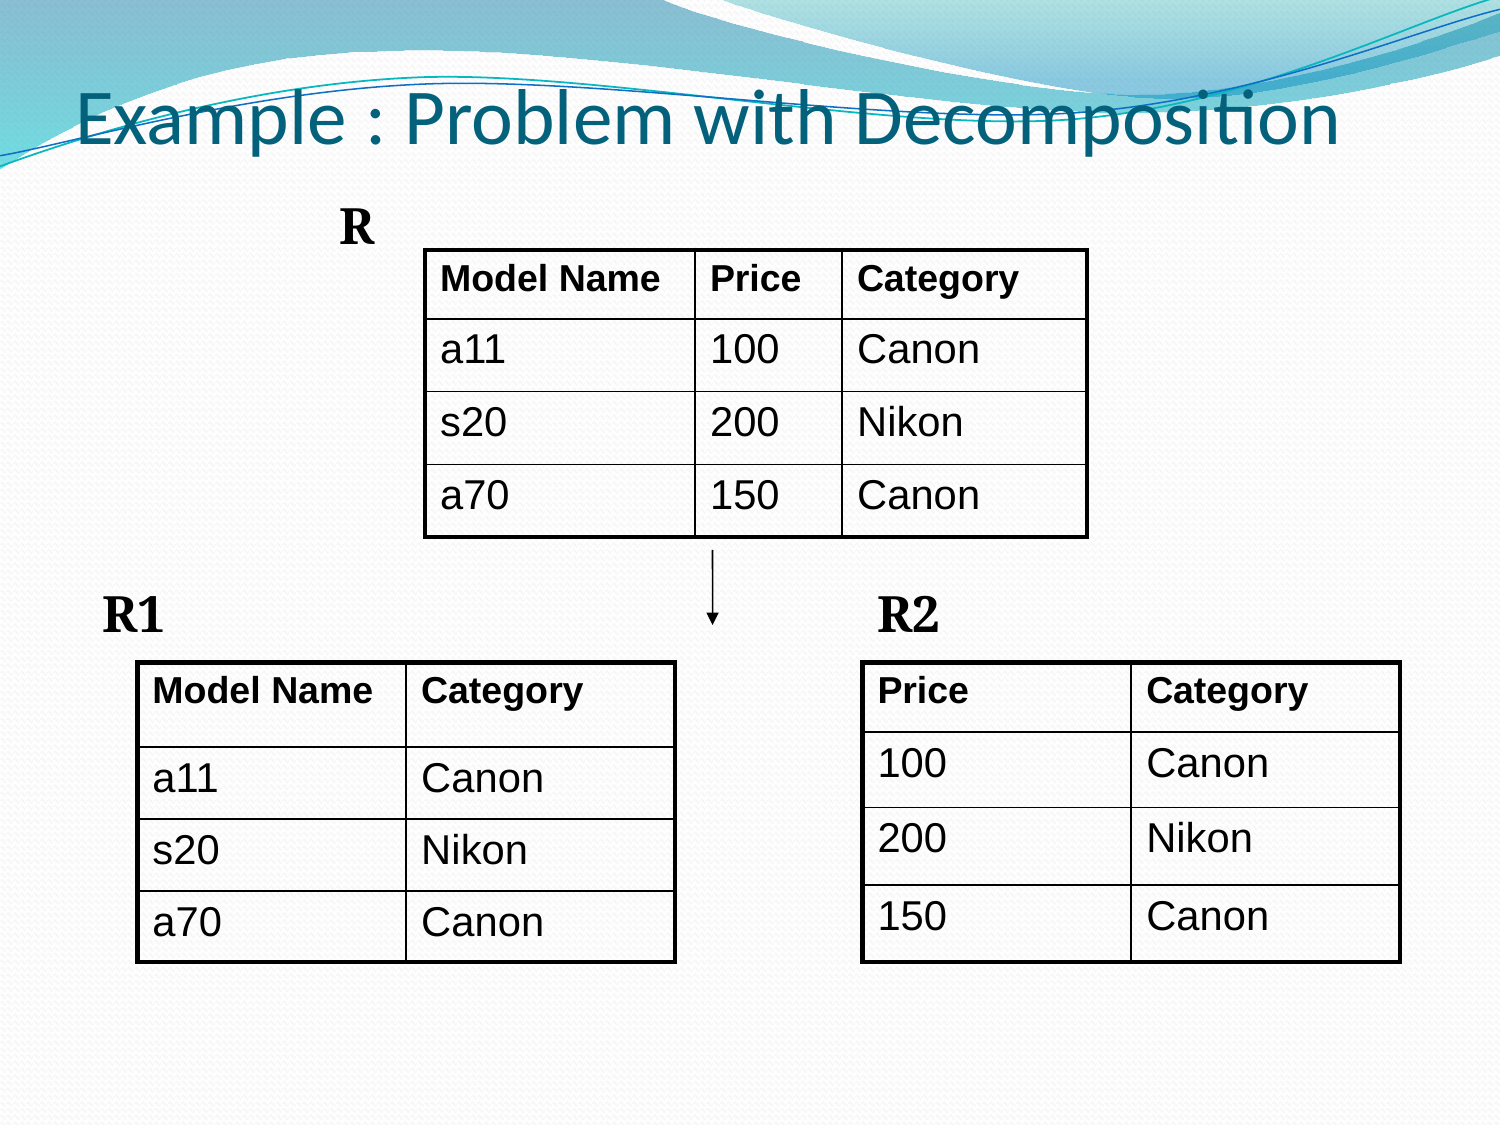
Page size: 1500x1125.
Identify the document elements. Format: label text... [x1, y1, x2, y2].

table_cell Nikon [843, 392, 1085, 464]
table_cell a11 [427, 320, 694, 391]
table_header Category [843, 252, 1085, 318]
table_cell a70 [427, 465, 694, 535]
table_cell 200 [696, 392, 841, 464]
table_cell 100 [865, 733, 1130, 807]
table_cell 200 [865, 808, 1130, 884]
table_header Price [696, 252, 841, 318]
text_box R2 [862, 574, 988, 650]
table_cell 150 [865, 886, 1130, 960]
table_cell Canon [843, 465, 1085, 535]
table_header Category [1132, 665, 1398, 731]
text_box Example : Problem with Decomposition [74, 45, 1425, 161]
text_box [706, 549, 719, 625]
table_cell Canon [407, 748, 673, 818]
table_cell 100 [696, 320, 841, 391]
table_cell a70 [140, 892, 405, 960]
table_cell Canon [843, 320, 1085, 391]
table_cell s20 [140, 820, 405, 890]
table_cell Canon [407, 892, 673, 960]
text_box R [324, 187, 413, 263]
table_header Category [407, 665, 673, 746]
text_box [74, 262, 738, 1006]
table_header Model Name [427, 252, 694, 318]
table_header Model Name [140, 665, 405, 746]
table_cell 150 [696, 465, 841, 535]
text_box R1 [87, 574, 213, 650]
table_cell Canon [1132, 733, 1398, 807]
table_cell Canon [1132, 886, 1398, 960]
table_header Price [865, 665, 1130, 731]
table_cell Nikon [1132, 808, 1398, 884]
table_cell s20 [427, 392, 694, 464]
table_cell a11 [140, 748, 405, 818]
table_cell Nikon [407, 820, 673, 890]
